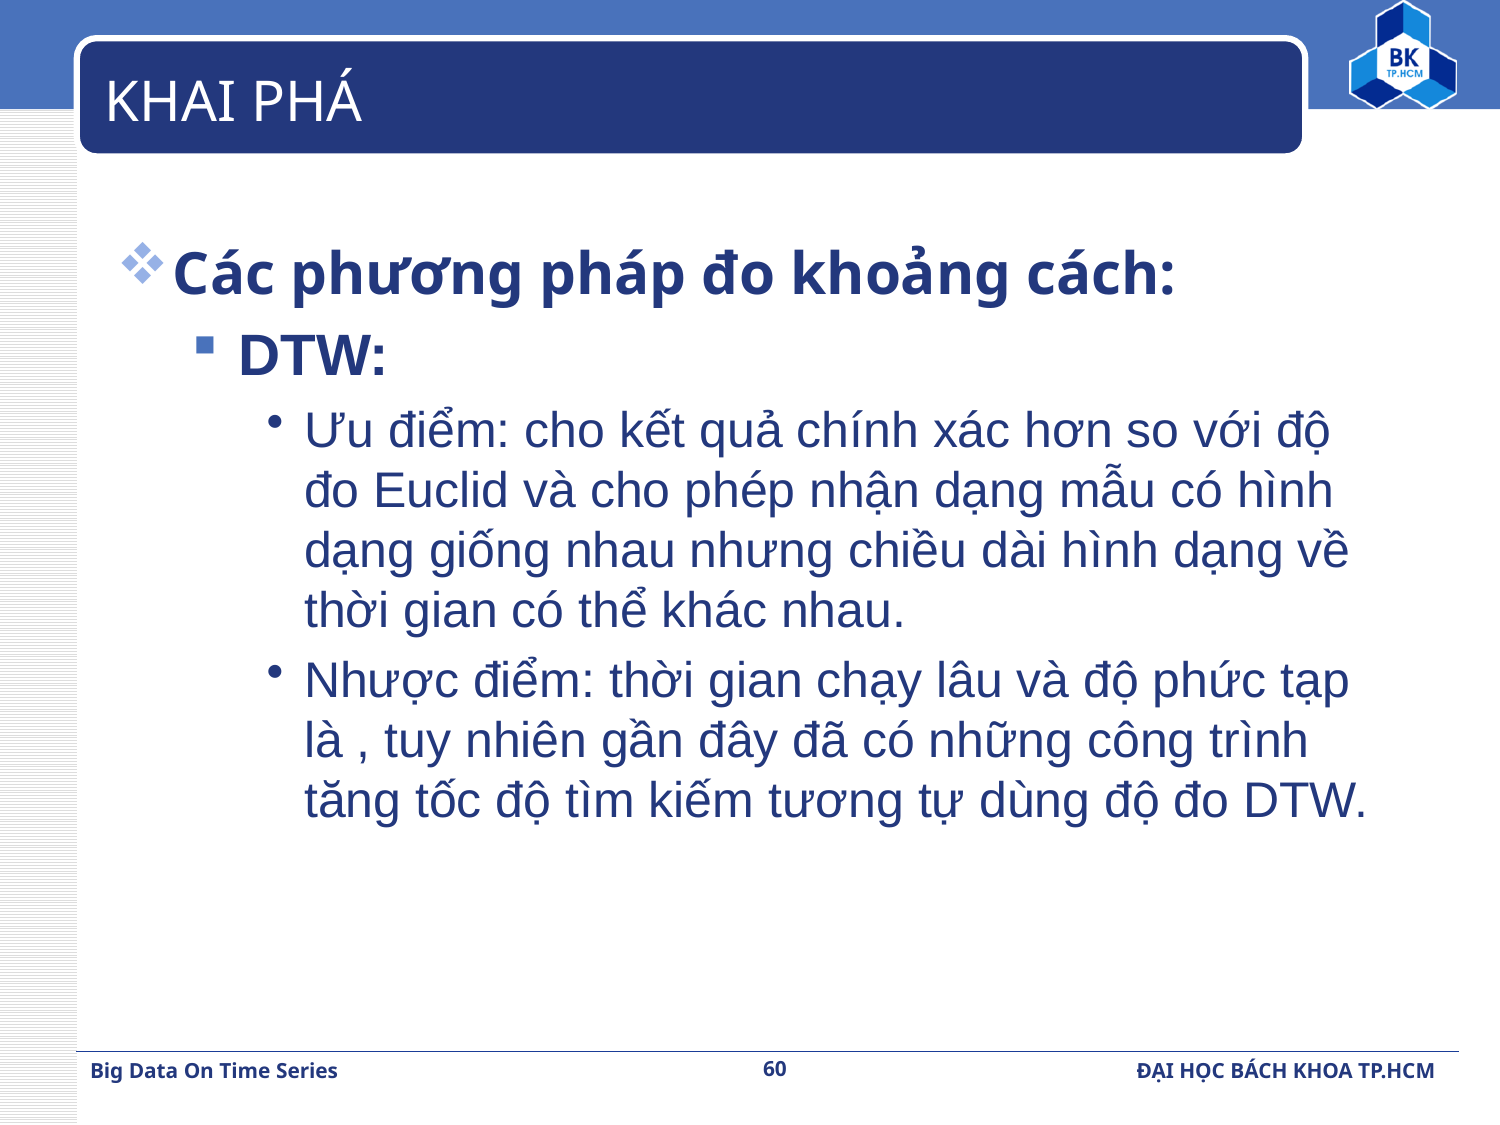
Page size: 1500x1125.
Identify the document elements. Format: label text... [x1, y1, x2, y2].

slide_number 60 [600, 1047, 950, 1083]
picture [1349, 0, 1457, 110]
title KHAI PHÁ [89, 52, 1265, 145]
footer ĐẠI HỌC BÁCH KHOA TP.HCM [975, 1050, 1450, 1088]
slide_number Big Data On Time Series [75, 1050, 513, 1092]
